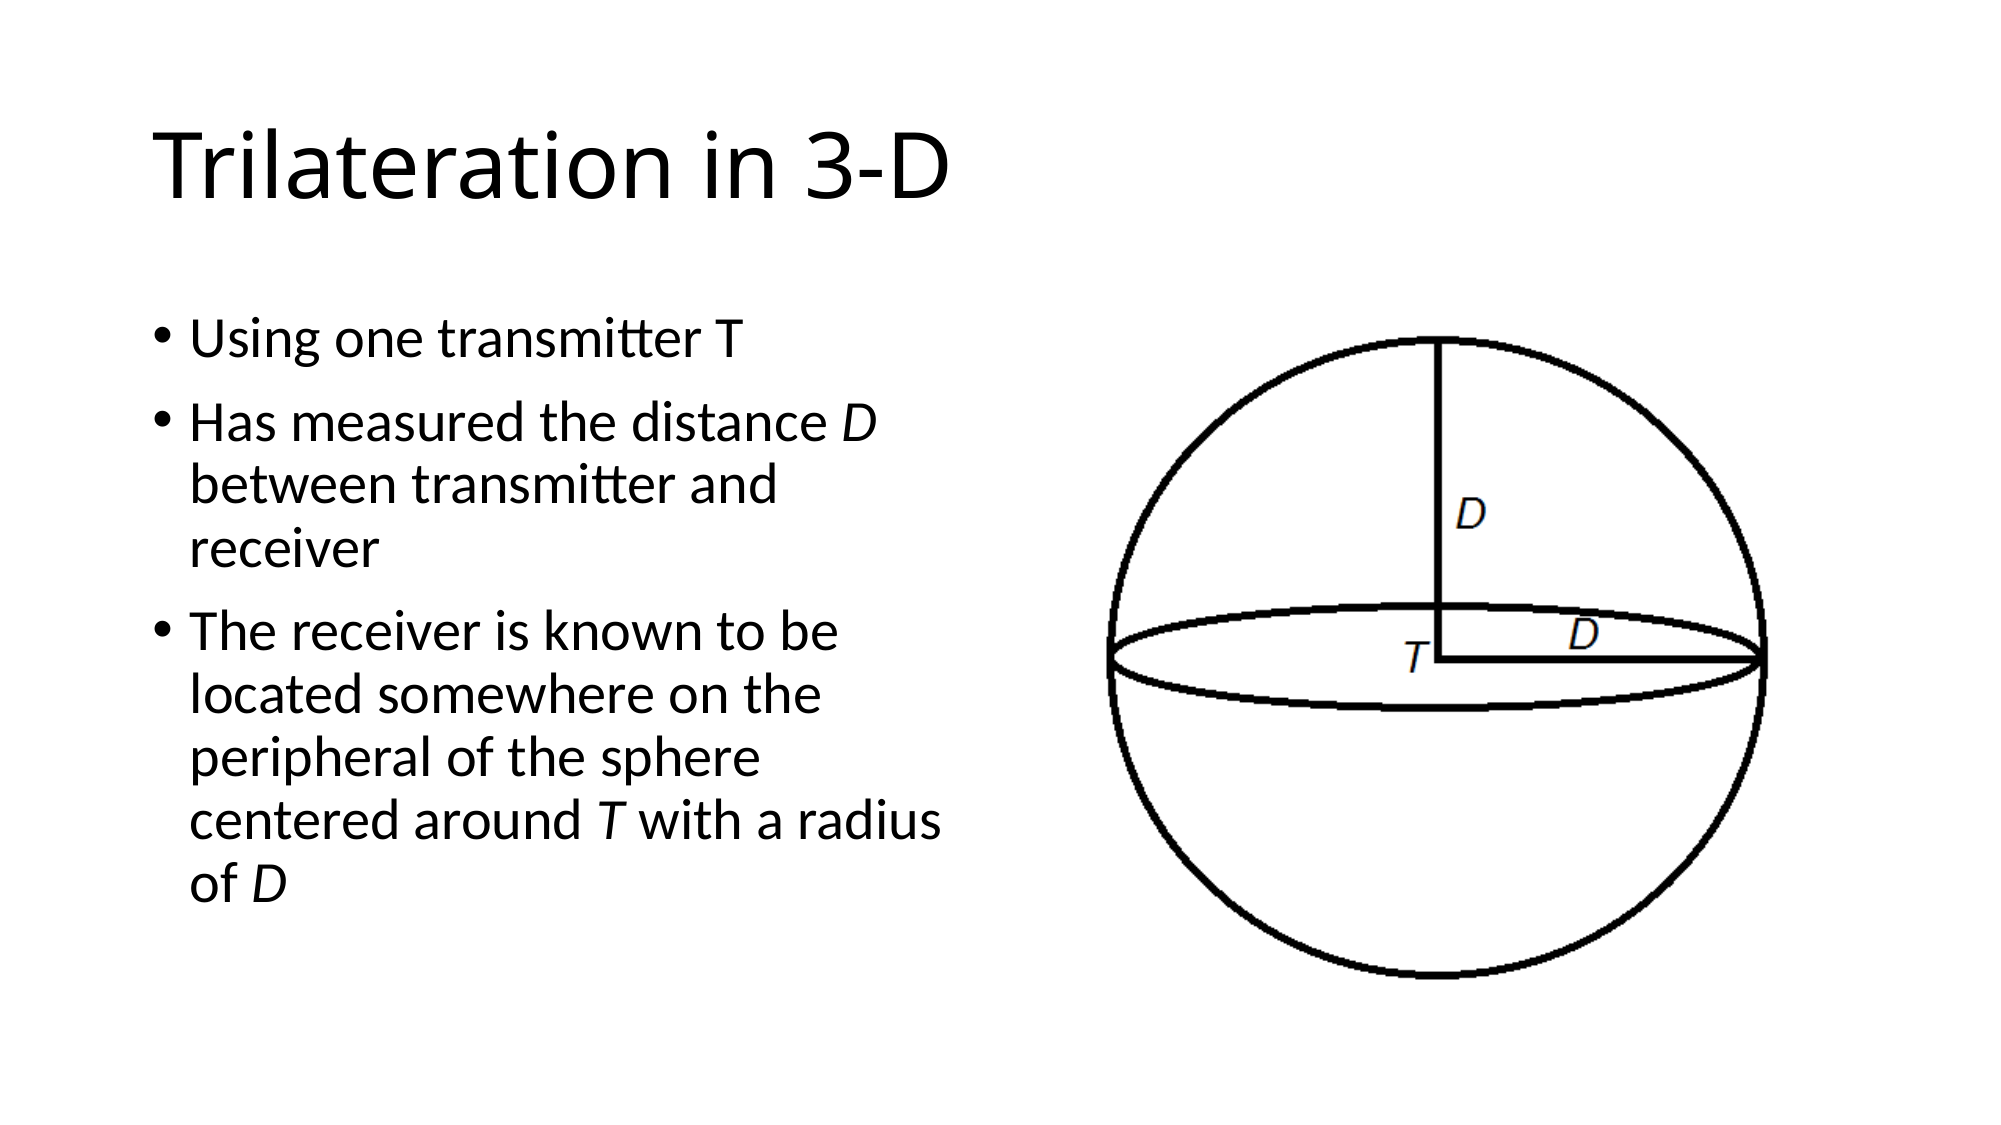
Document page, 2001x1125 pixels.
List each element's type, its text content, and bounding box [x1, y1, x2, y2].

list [1099, 327, 1775, 986]
title Trilateration in 3-D [137, 59, 1863, 278]
list Using one transmitter T Has measured the distance D between transmitter and receiver The receiver is known to be located somewhere on the peripheral of the sphere centered around T with a radius of D [137, 299, 988, 1014]
